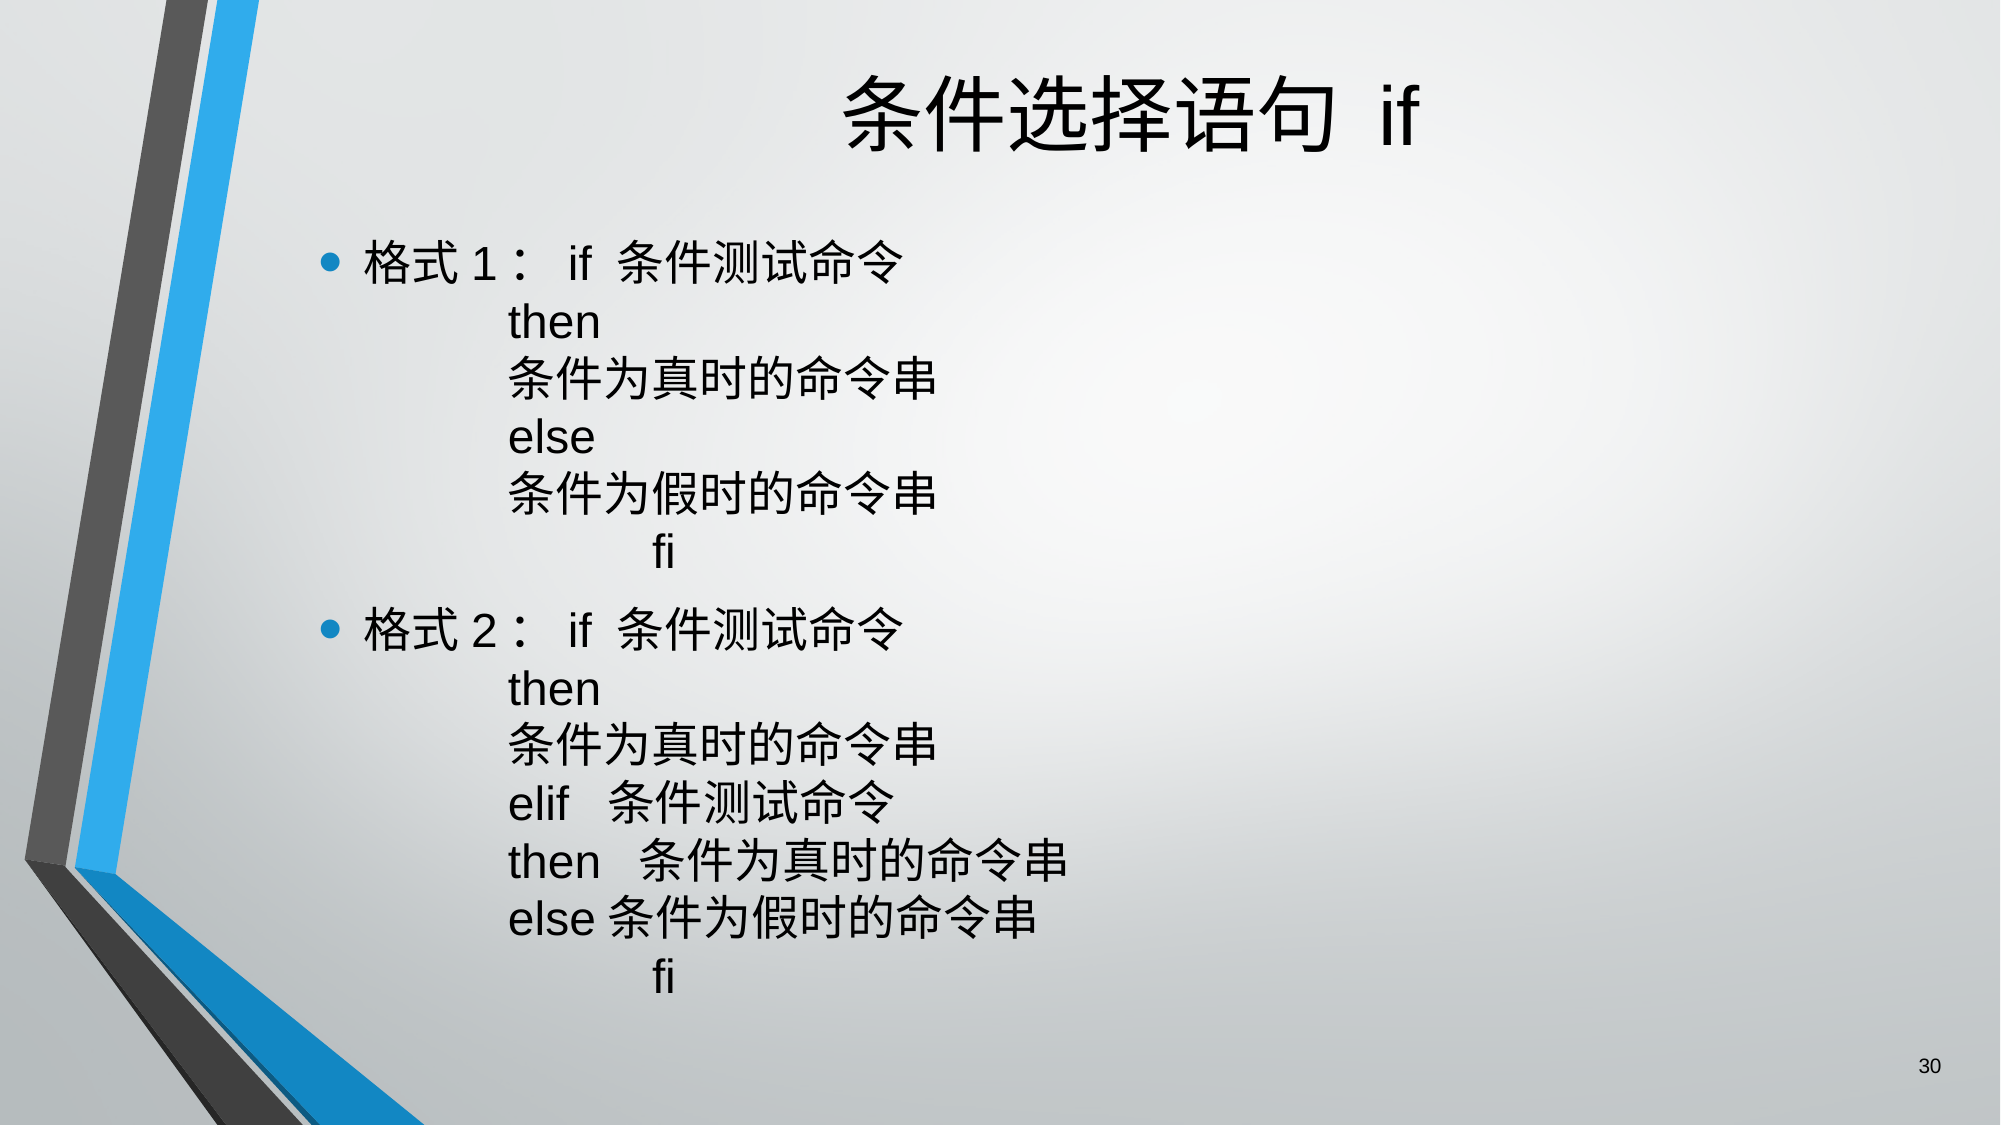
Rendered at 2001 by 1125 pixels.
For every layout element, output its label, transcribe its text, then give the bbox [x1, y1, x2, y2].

slide_number 30 [1866, 1034, 1957, 1095]
title 条件选择语句 if [304, 38, 1957, 187]
list 格式1：if 条件测试命令 then 条件为真时的命令串 else 条件为假时的命令串 fi 格式2：if 条件测试命令 then 条件为真时的命令串 elif 条件测试命令 then 条件为真时的命令串 else条件为假时的命令串 fi [304, 202, 1957, 1014]
